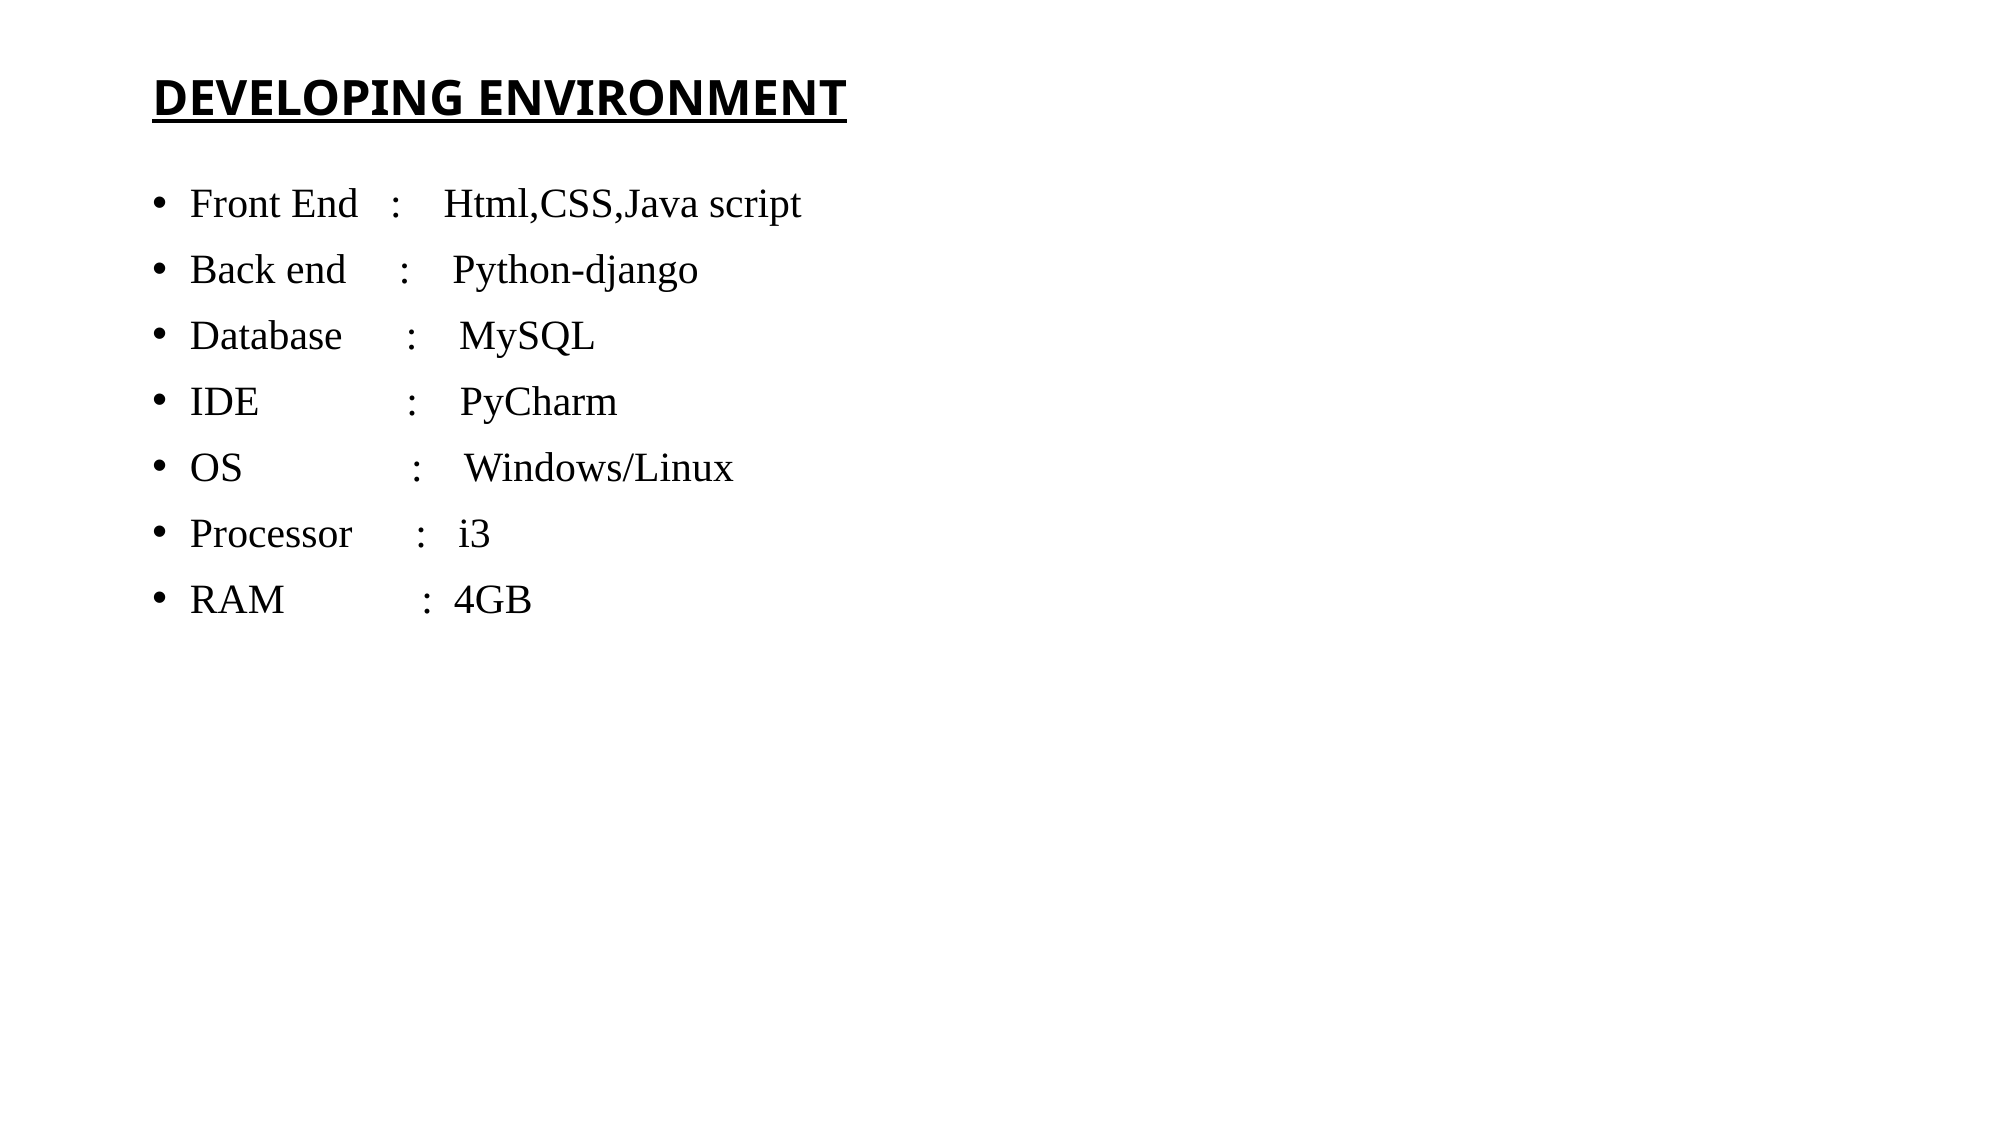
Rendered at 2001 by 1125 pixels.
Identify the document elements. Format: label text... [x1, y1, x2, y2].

title DEVELOPING ENVIRONMENT [137, 59, 880, 140]
list Front End : Html,CSS,Java script Back end : Python-django Database : MySQL IDE : PyCharm OS : Windows/Linux Processor : i3 RAM : 4GB [137, 174, 1863, 888]
